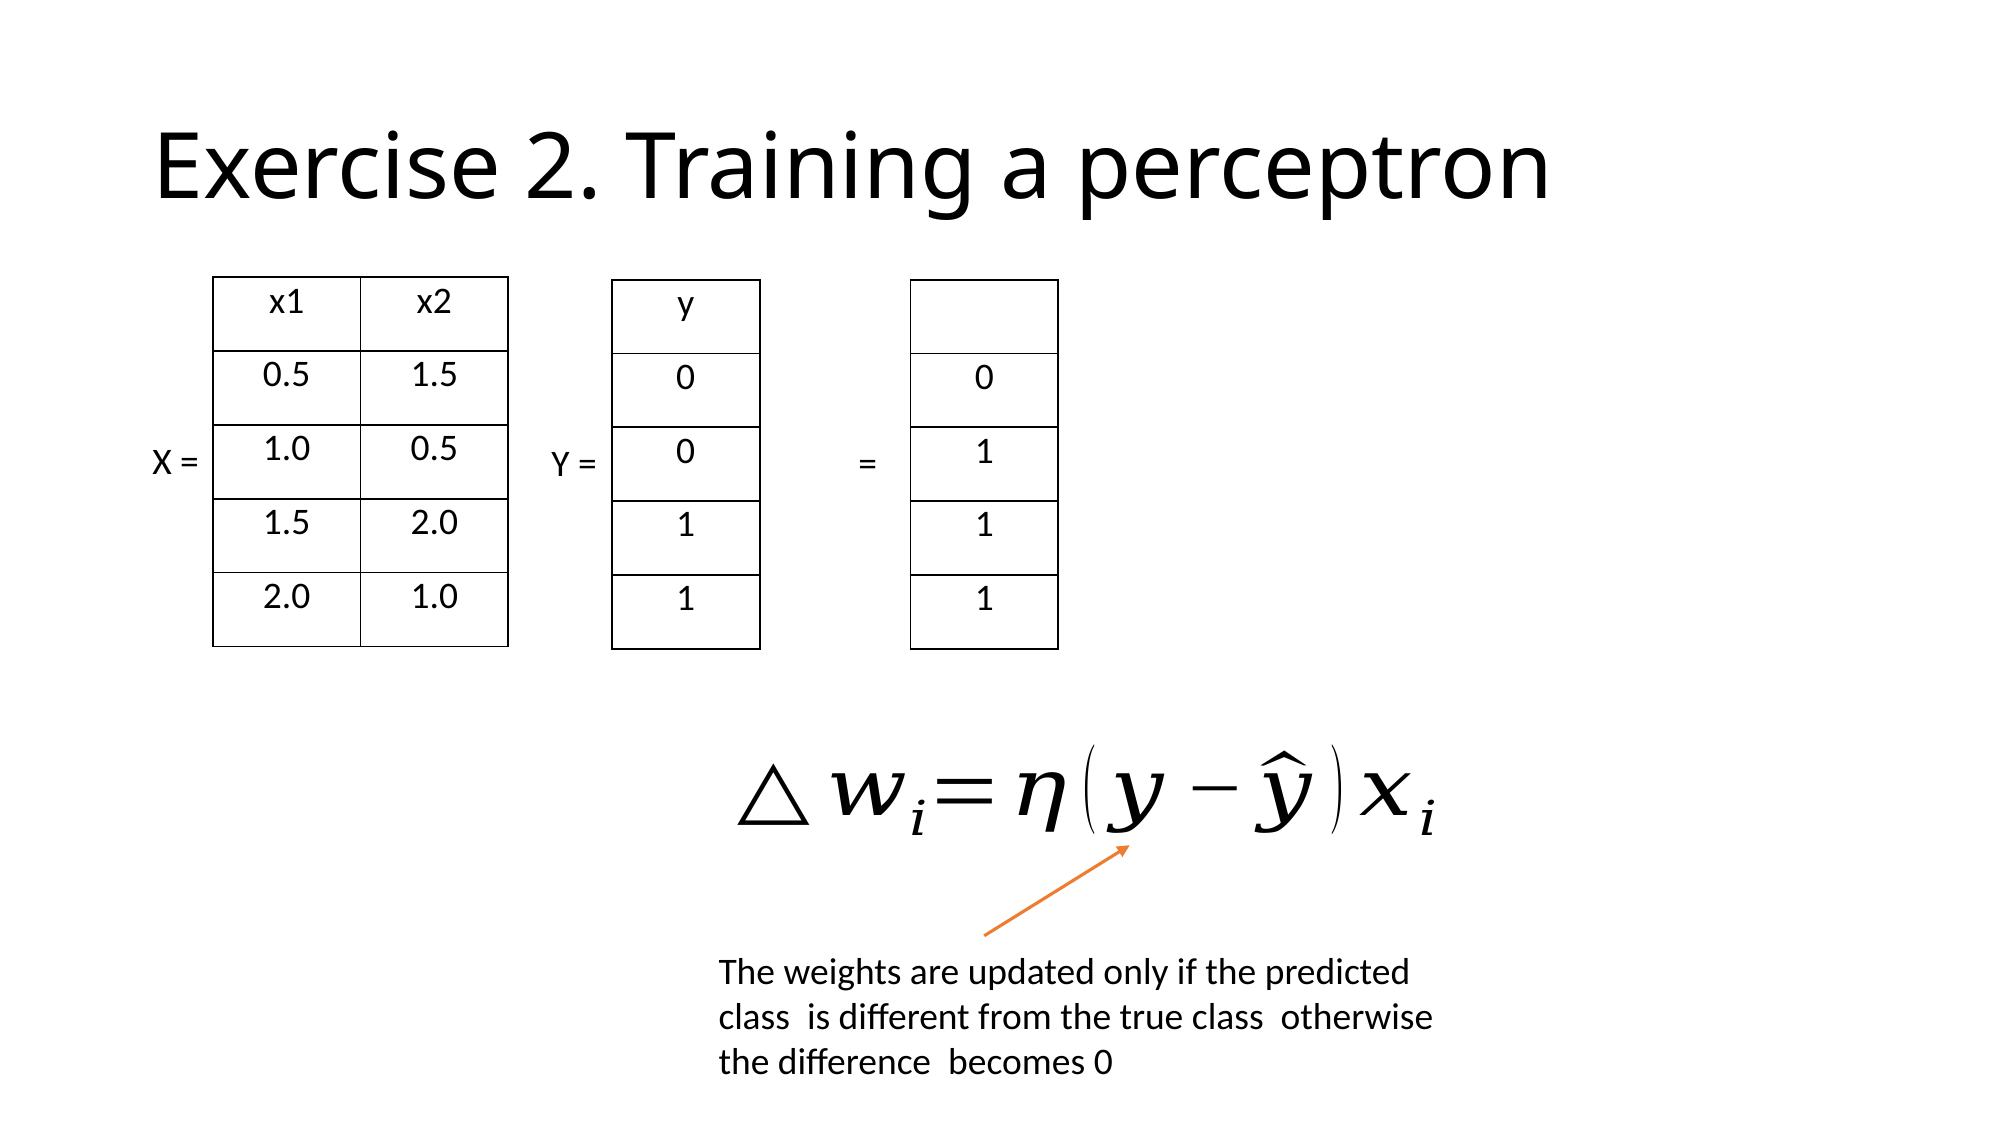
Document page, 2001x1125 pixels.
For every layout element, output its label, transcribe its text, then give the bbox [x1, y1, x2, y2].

table_cell 0 [613, 354, 759, 426]
title Exercise 2. Training a perceptron [137, 59, 1863, 278]
table_cell 1 [613, 502, 759, 574]
table_header x1 [214, 278, 360, 350]
table_cell 2.0 [214, 573, 360, 646]
text_box Y = [536, 431, 611, 492]
table_cell 2.0 [361, 500, 507, 572]
table_cell 1 [613, 576, 759, 648]
table_cell 1.5 [214, 500, 360, 572]
table_header x2 [361, 278, 507, 350]
table_cell 1.0 [361, 573, 507, 646]
table_cell 1.5 [361, 352, 507, 424]
table_cell 0 [613, 428, 759, 500]
text_box X = [137, 429, 212, 489]
table_cell 0.5 [361, 426, 507, 498]
table_header y [613, 281, 759, 353]
table_cell 0.5 [214, 352, 360, 424]
table_cell 1.0 [214, 426, 360, 498]
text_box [984, 845, 1130, 936]
